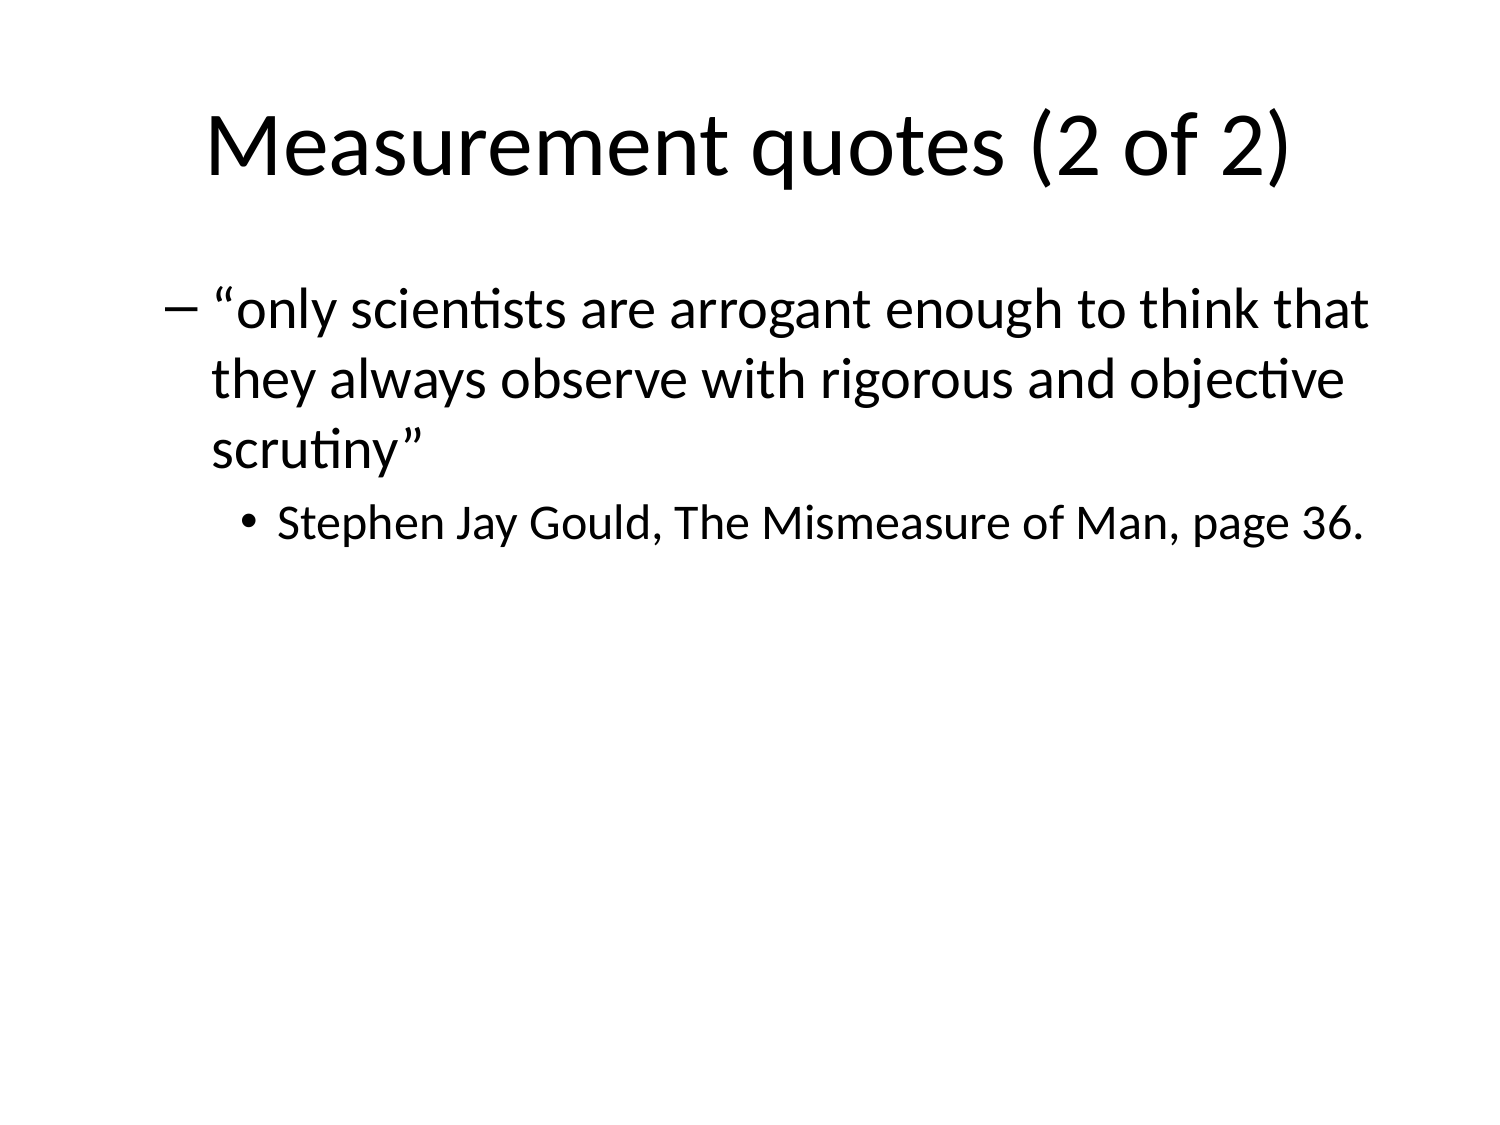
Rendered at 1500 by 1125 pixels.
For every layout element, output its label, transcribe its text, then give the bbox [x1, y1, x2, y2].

title Measurement quotes (2 of 2) [75, 45, 1425, 233]
list “only scientists are arrogant enough to think that they always observe with rigorous and objective scrutiny” Stephen Jay Gould, The Mismeasure of Man, page 36. [75, 262, 1425, 1005]
